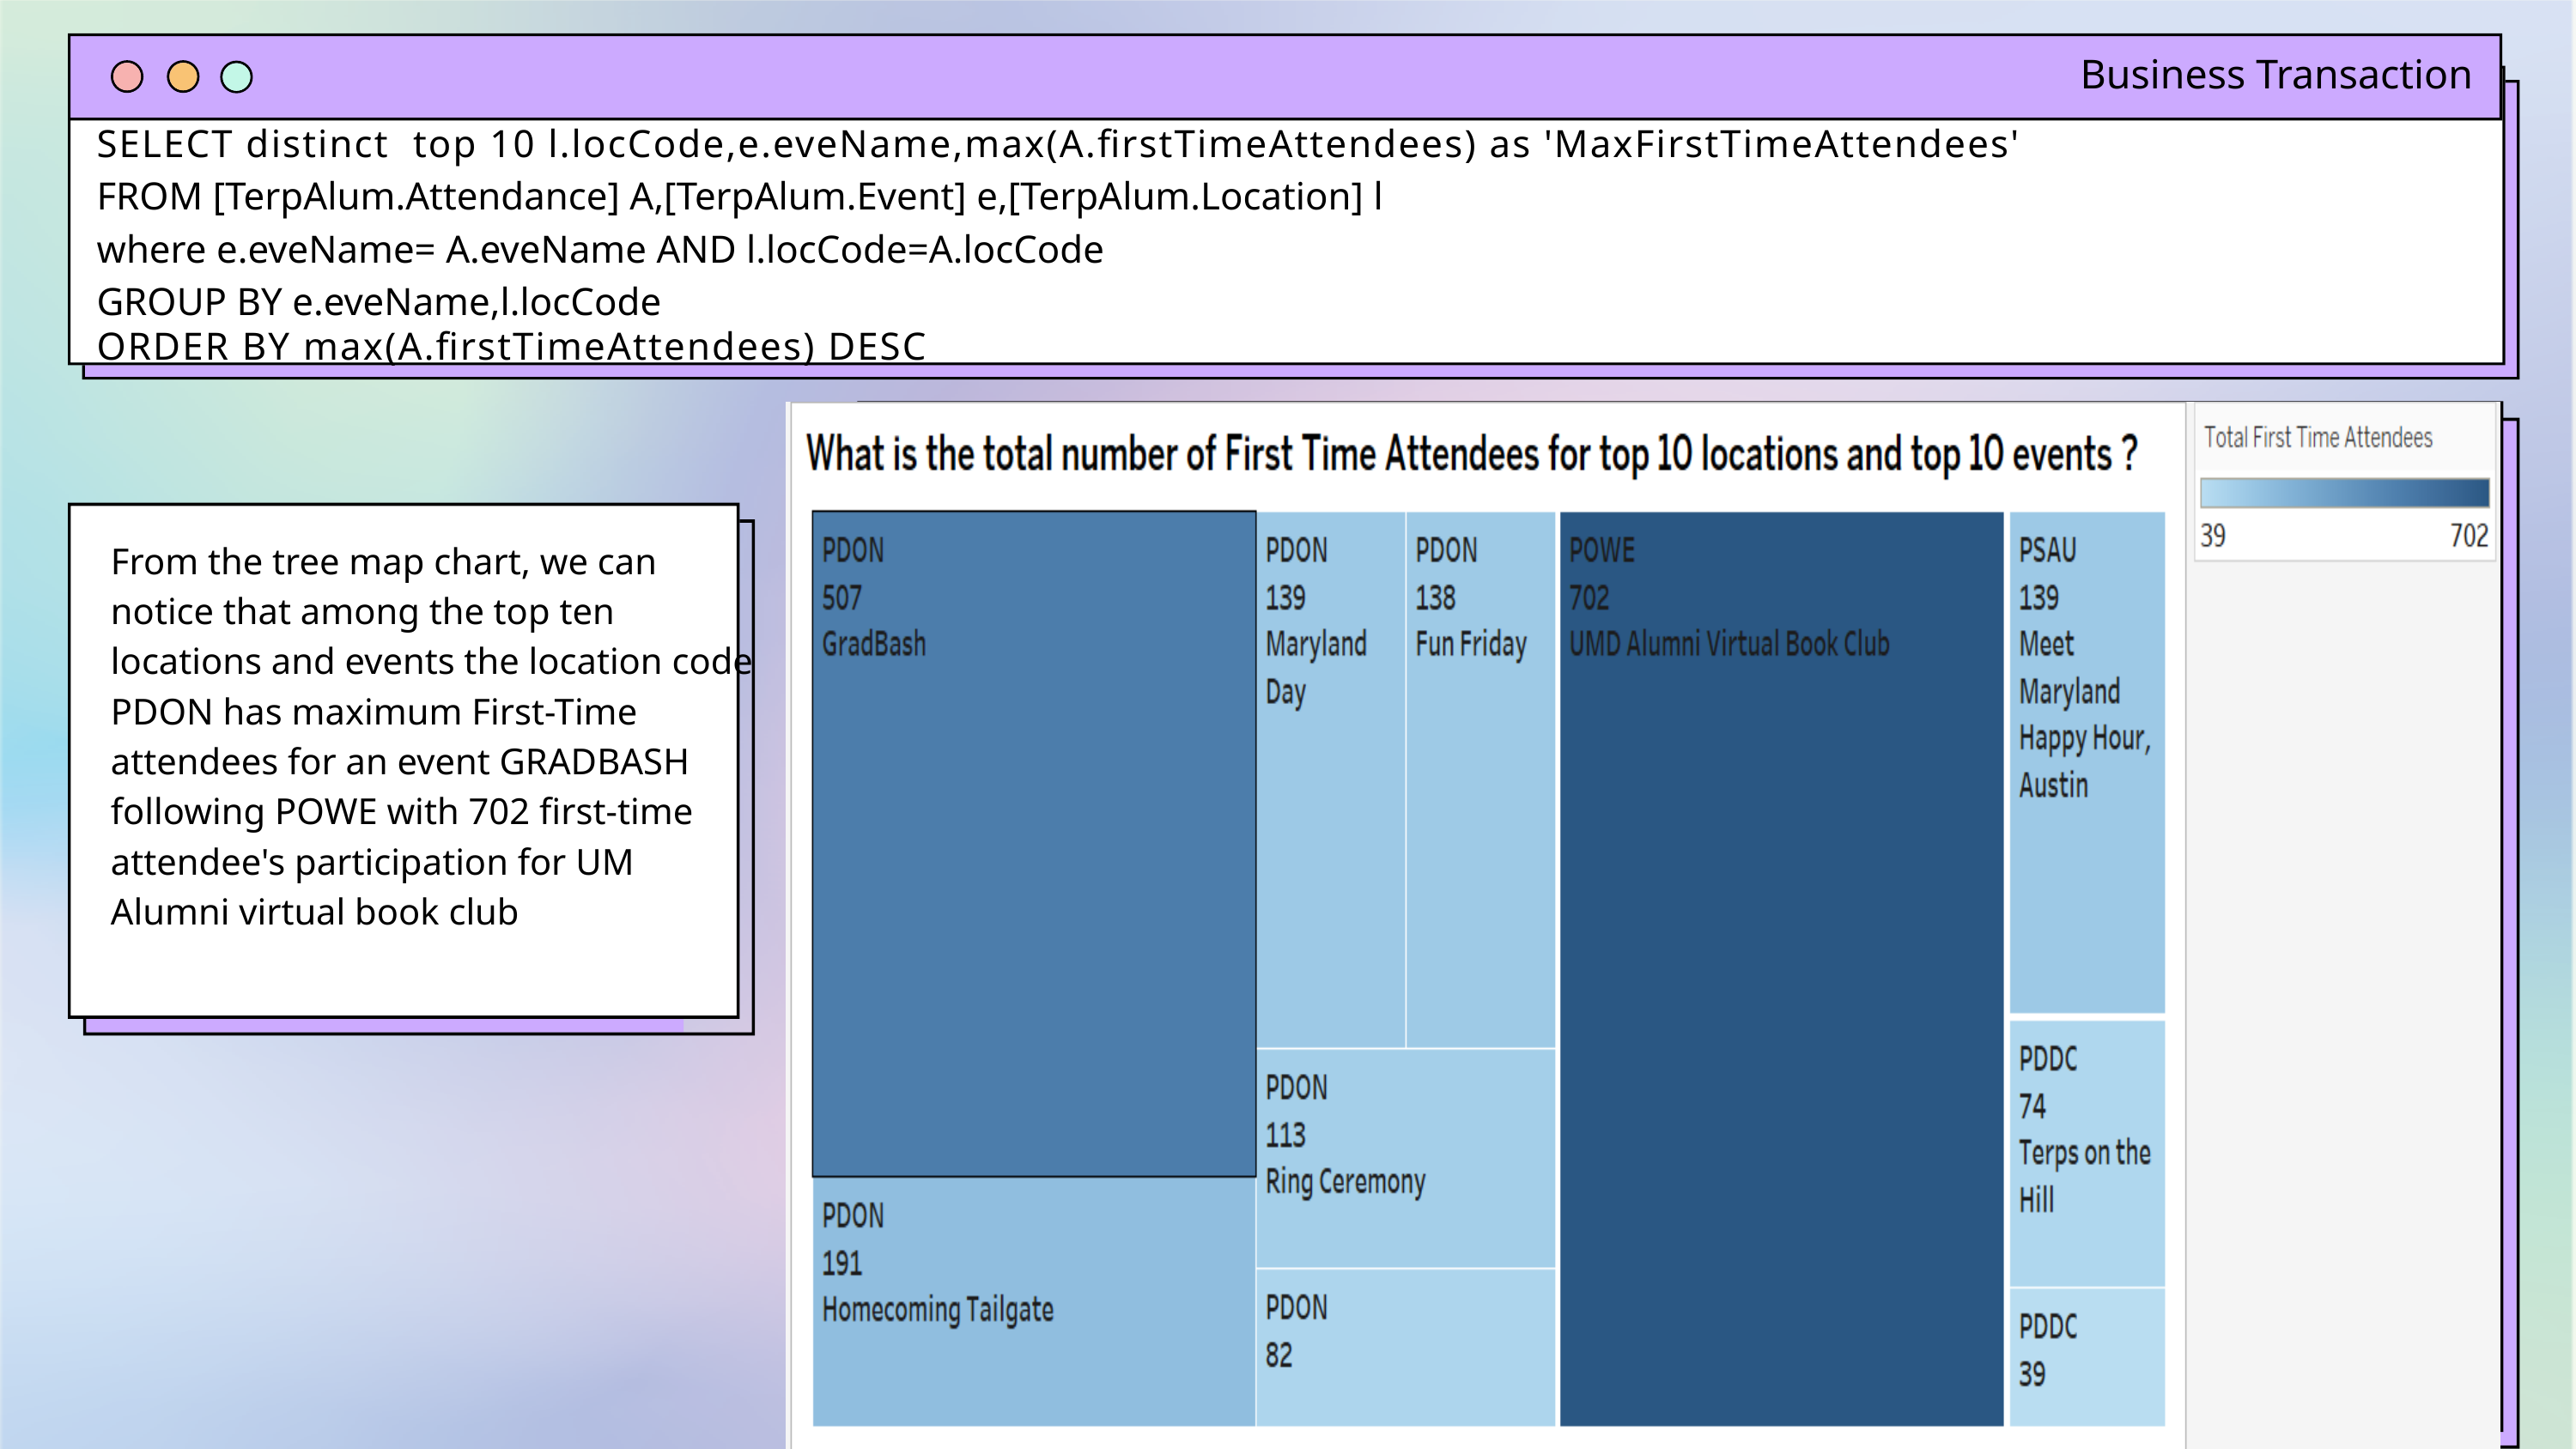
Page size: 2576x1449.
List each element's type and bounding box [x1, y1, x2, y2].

text_box [220, 60, 253, 94]
picture [0, 0, 2576, 1449]
text_box [110, 59, 144, 94]
text_box [67, 502, 756, 1036]
text_box [2497, 401, 2520, 1449]
text_box [67, 33, 2503, 121]
text_box [67, 65, 2520, 380]
text_box [167, 59, 200, 94]
